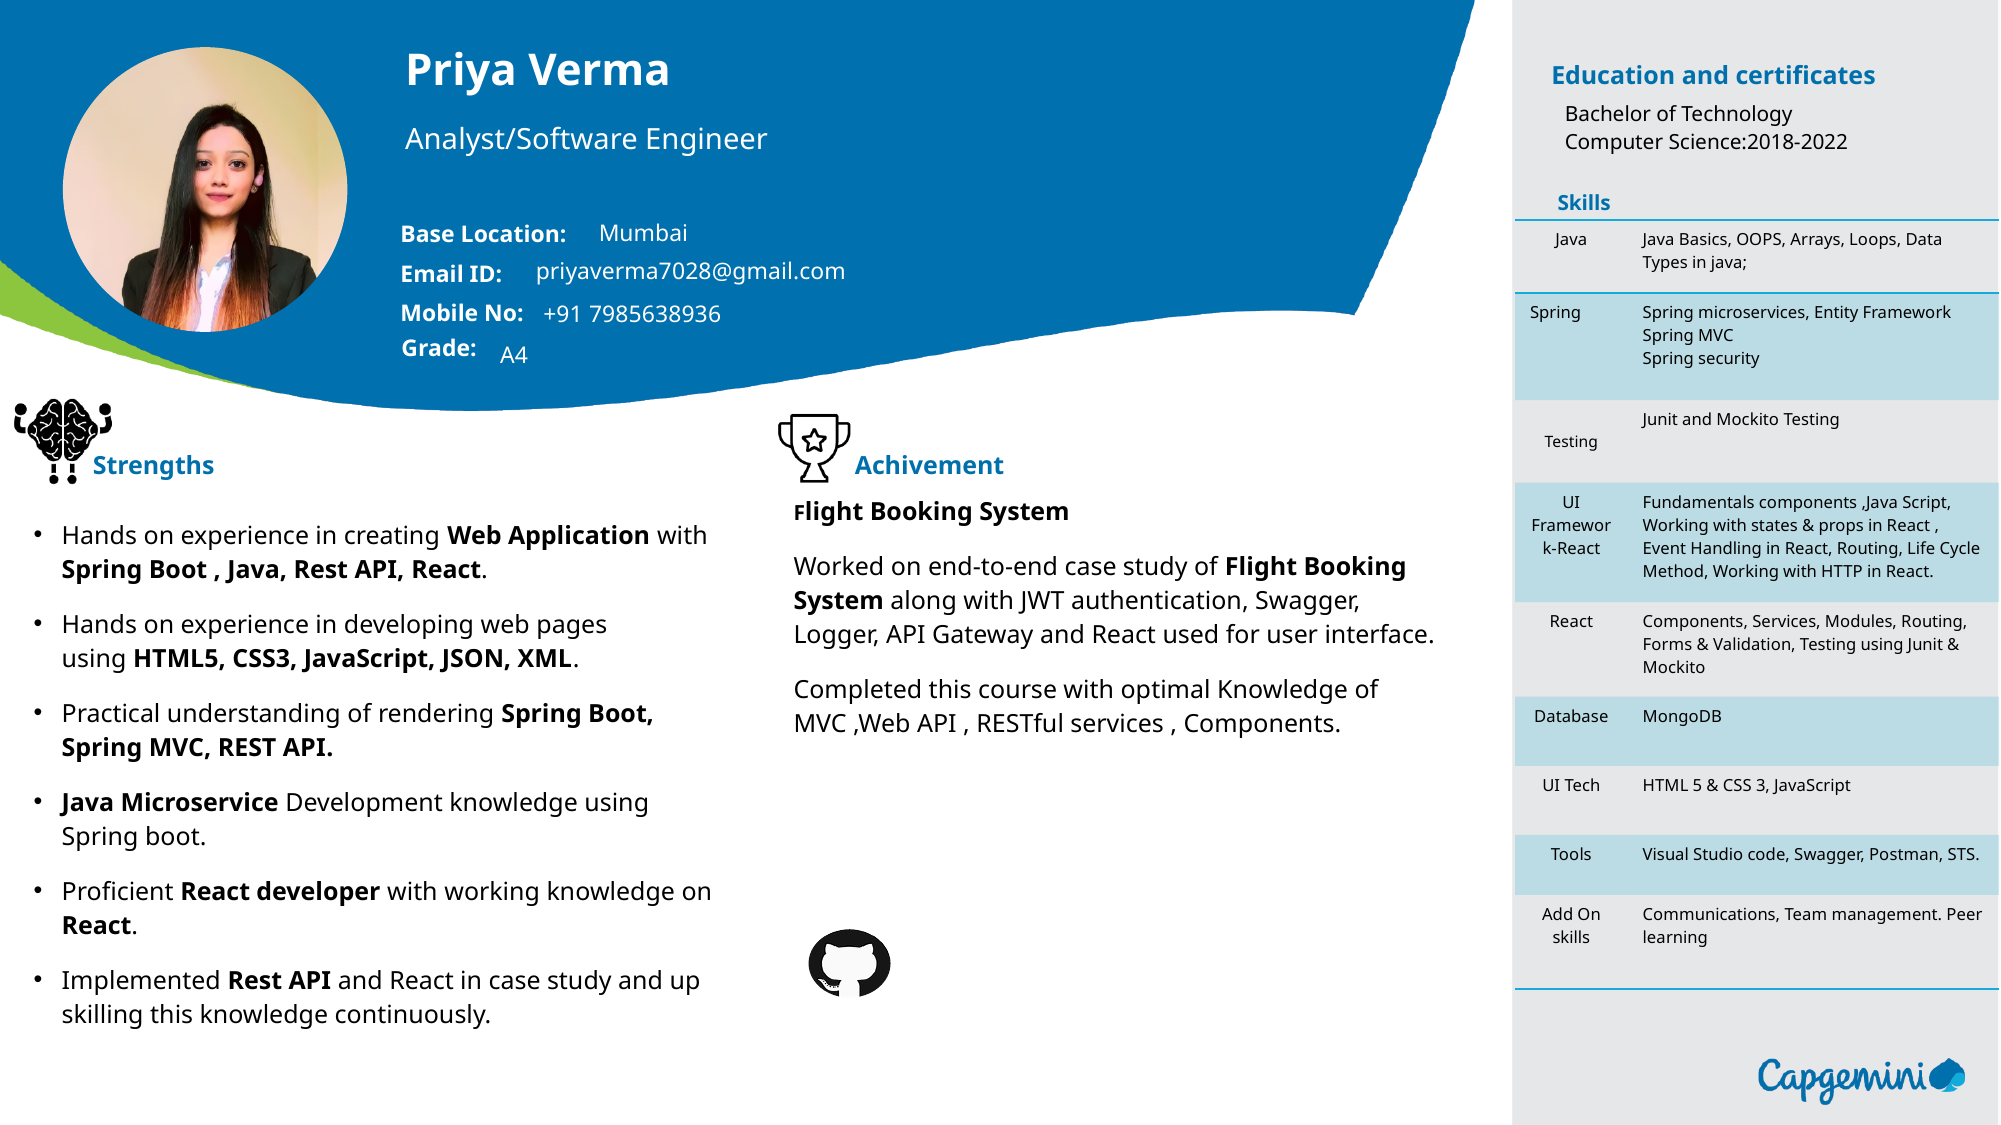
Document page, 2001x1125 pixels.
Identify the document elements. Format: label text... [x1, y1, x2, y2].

text_box Skills [1542, 182, 1626, 223]
text_box A4 [499, 321, 891, 376]
table_cell HTML 5 & CSS 3, JavaScript [1628, 766, 1999, 835]
table_cell Visual Studio code, Swagger, Postman, STS. [1628, 835, 1999, 895]
table_cell Spring [1515, 294, 1628, 400]
table_cell UI Framework-React [1515, 483, 1628, 602]
list Priya Verma [404, 47, 1426, 98]
table_cell Spring microservices, Entity Framework Spring MVC Spring security [1628, 294, 1999, 400]
list priyaverma7028@gmail.com [535, 259, 1164, 290]
list Mumbai [598, 221, 989, 259]
table_cell Tools [1515, 835, 1628, 895]
table_header Java Basics, OOPS, Arrays, Loops, Data Types in java; [1628, 221, 1999, 292]
list +91 7985638936 [543, 302, 935, 357]
picture [0, 0, 1998, 1125]
table_cell React [1515, 602, 1628, 697]
list Flight Booking System Worked on end-to-end case study of Flight Booking System along with JWT authentication, Swagger, Logger, API Gateway and React used for user interface. Completed this course with optimal Knowledge of MVC ,Web API , RESTful services , Components. [793, 491, 1451, 1086]
table_cell UI Tech [1515, 766, 1628, 835]
table_cell Testing [1515, 400, 1628, 483]
text_box Bachelor of Technology Computer Science:2018-2022 [1549, 89, 1966, 162]
list Hands on experience in creating Web Application with Spring Boot , Java, Rest API, React. Hands on experience in developing web pages using HTML5, CSS3, JavaScript, JSON, XML. Practical understanding of rendering Spring Boot, Spring MVC, REST API. Java Microservice Development knowledge using Spring boot. Proficient React developer with working knowledge on React. Implemented Rest API and React in case study and up skilling this knowledge continuously. [33, 464, 734, 1059]
table_cell Junit and Mockito Testing [1628, 400, 1999, 483]
table_cell Database [1515, 697, 1628, 766]
table_cell MongoDB [1628, 697, 1999, 766]
table_cell Add On skills [1515, 895, 1628, 988]
table_cell Components, Services, Modules, Routing, Forms & Validation, Testing using Junit & Mockito [1628, 602, 1999, 697]
table_header Java [1515, 221, 1628, 292]
table_cell Fundamentals components ,Java Script, Working with states & props in React , Event Handling in React, Routing, Life Cycle Method, Working with HTTP in React. [1628, 483, 1999, 602]
list Analyst/Software Engineer [404, 109, 1399, 162]
table_cell Communications, Team management. Peer learning [1628, 895, 1999, 988]
